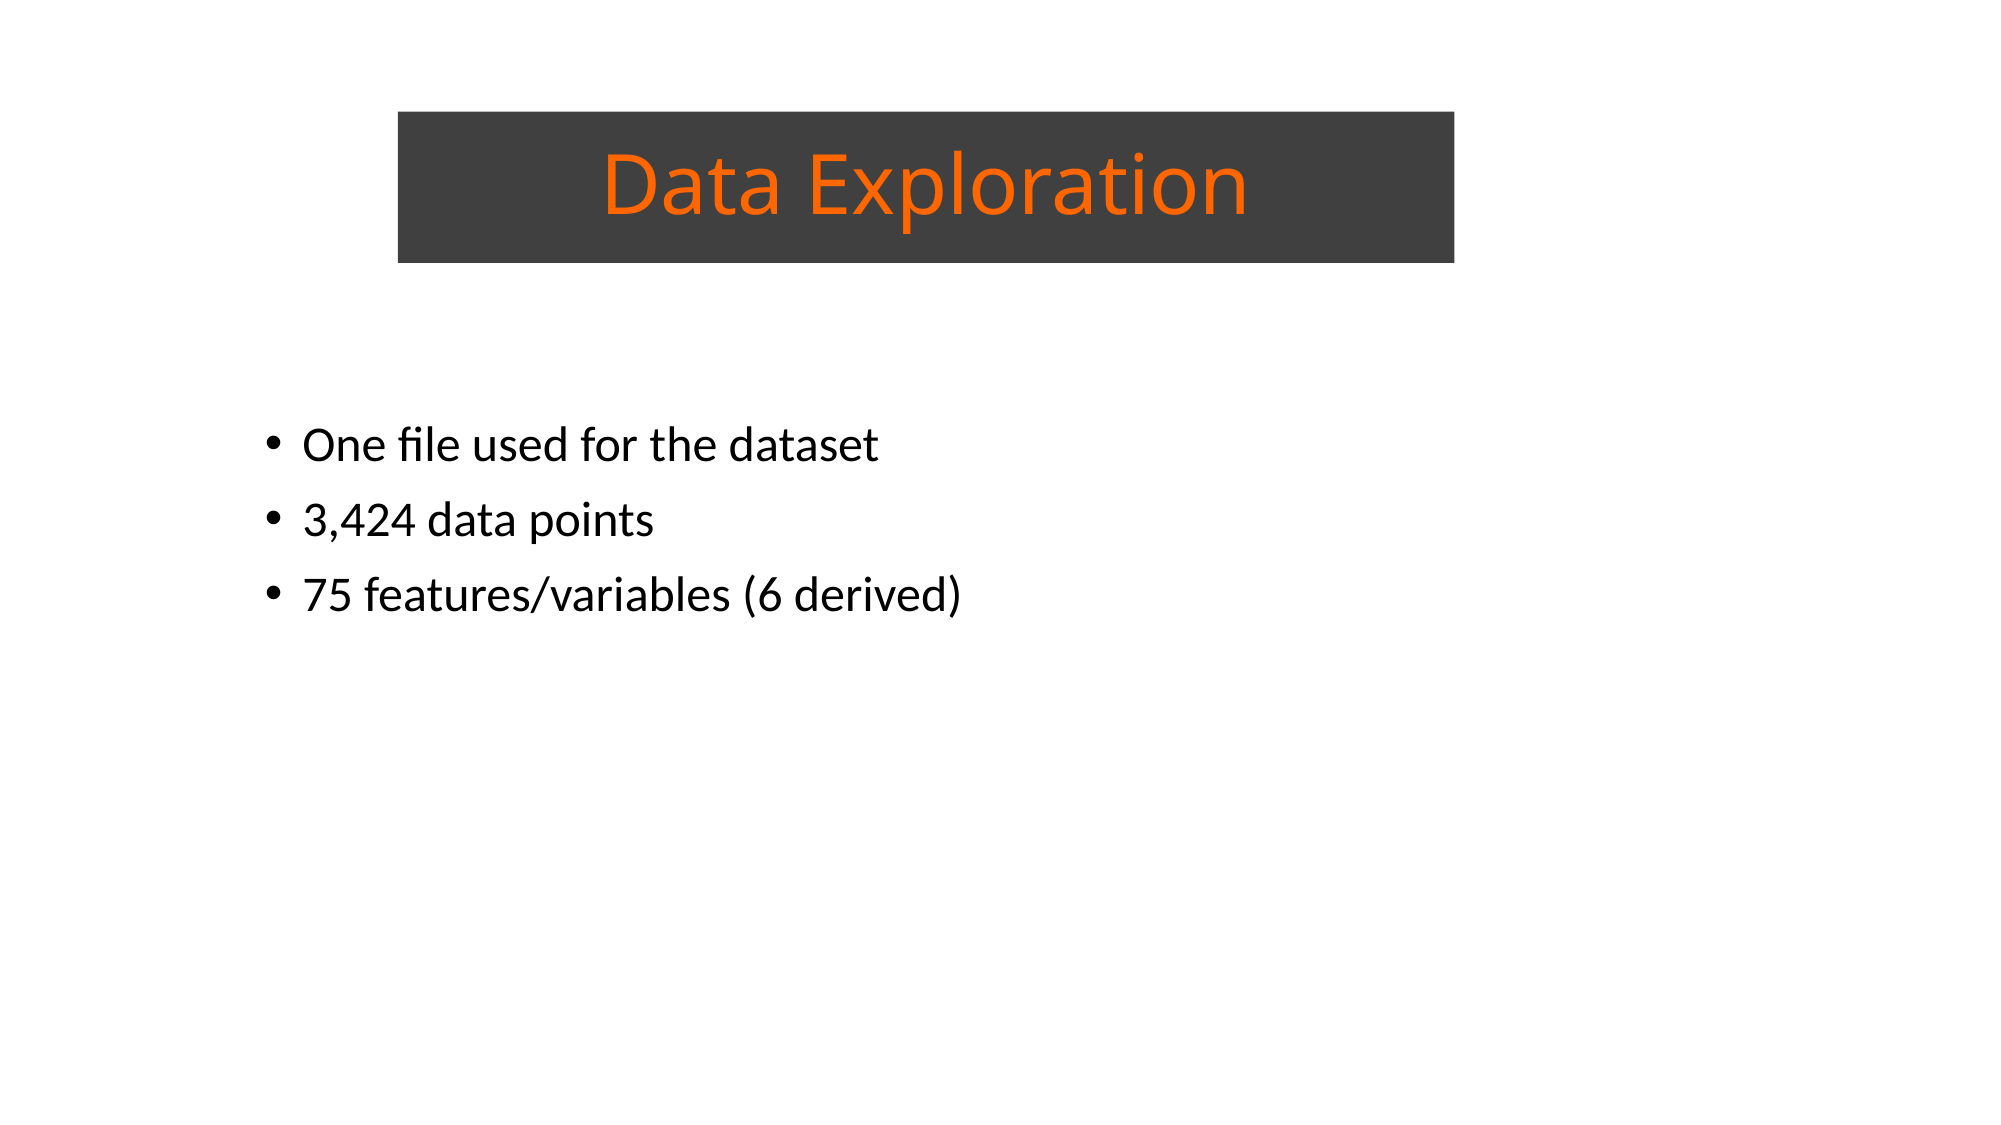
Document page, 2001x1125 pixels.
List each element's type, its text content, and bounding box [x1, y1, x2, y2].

list One file used for the dataset 3,424 data points 75 features/variables (6 derived) [249, 410, 1753, 1014]
title Data Exploration [397, 111, 1455, 263]
